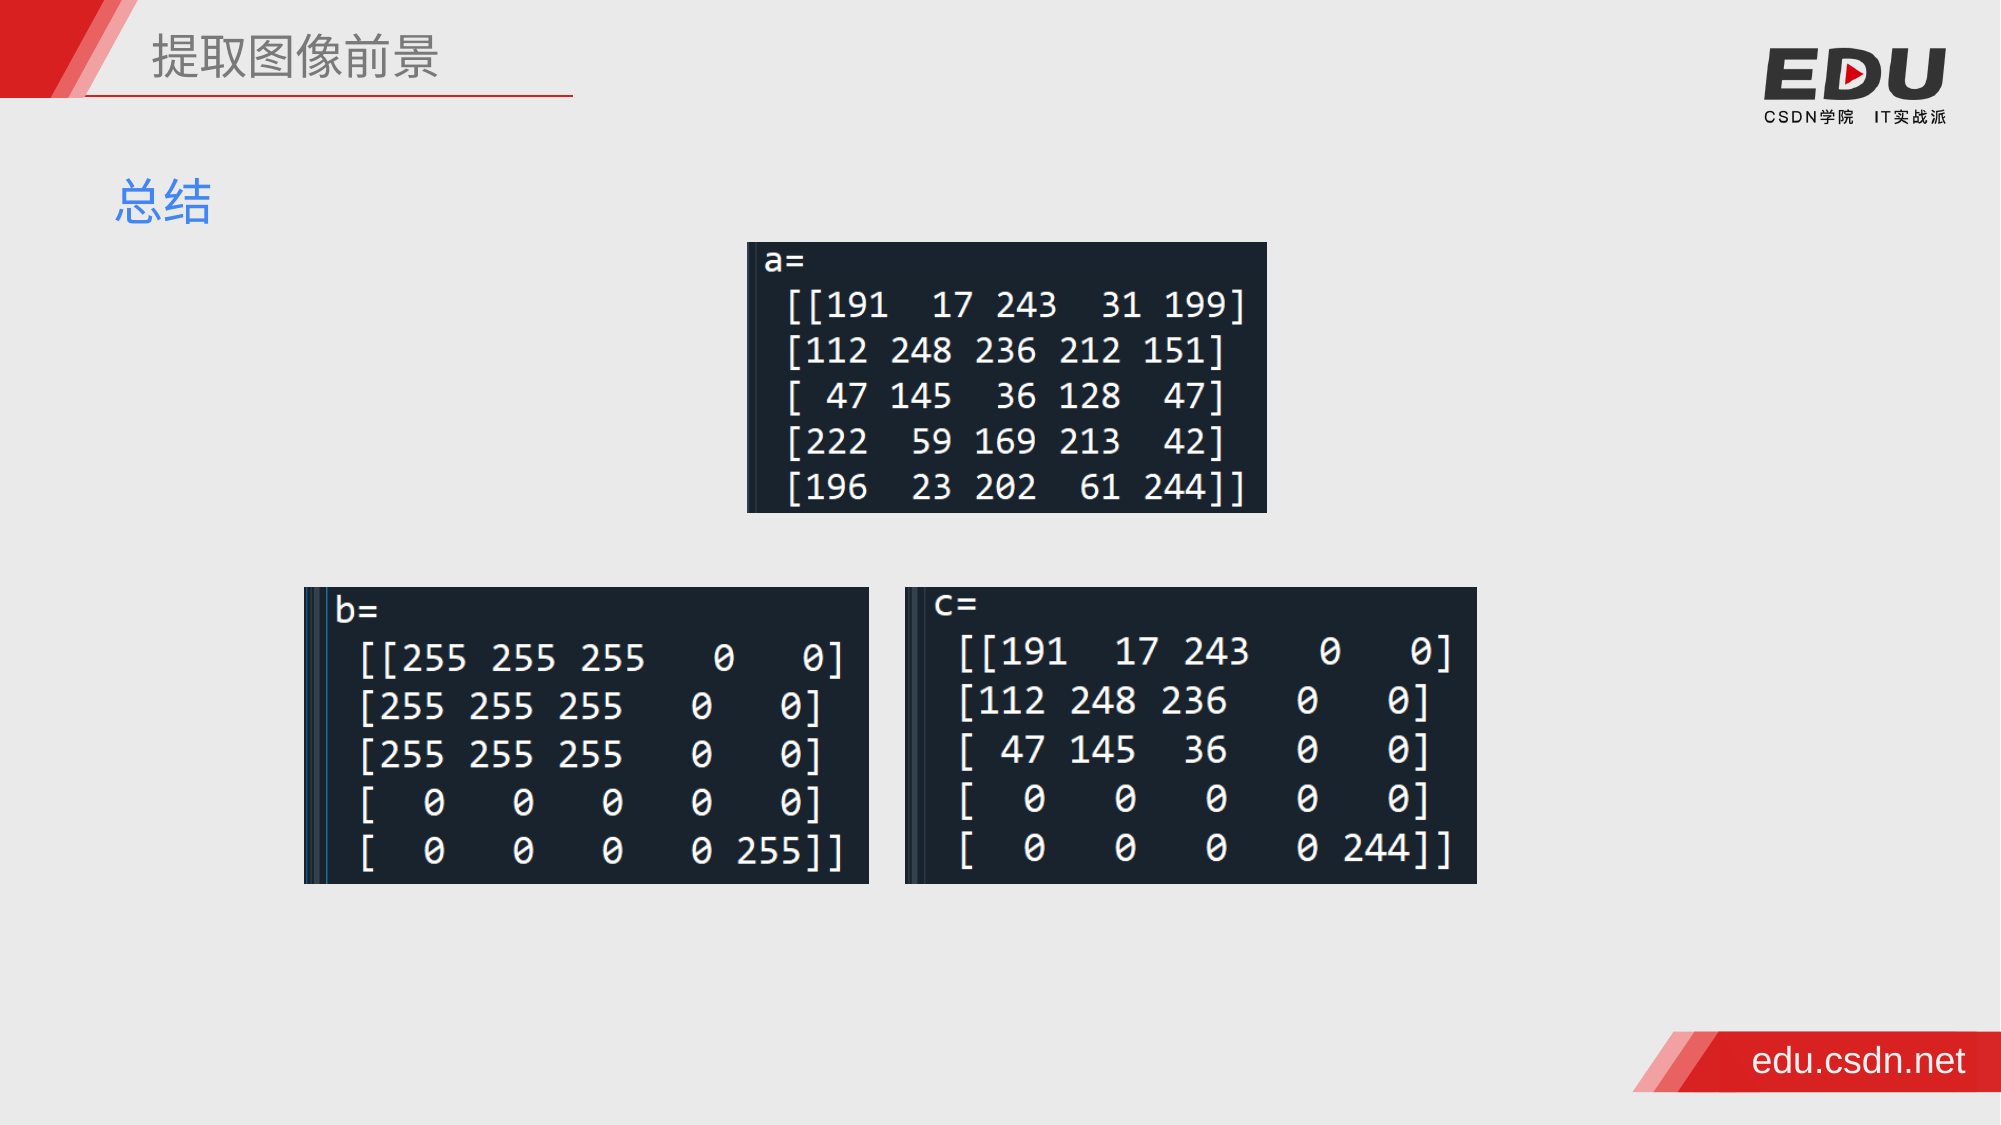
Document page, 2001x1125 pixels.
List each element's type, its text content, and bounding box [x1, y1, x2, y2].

text_box 总结 [54, 162, 292, 238]
picture [905, 587, 1477, 884]
picture [1761, 42, 1948, 128]
list 提取图像前景 [142, 6, 723, 93]
picture [747, 242, 1268, 513]
picture [303, 587, 870, 884]
